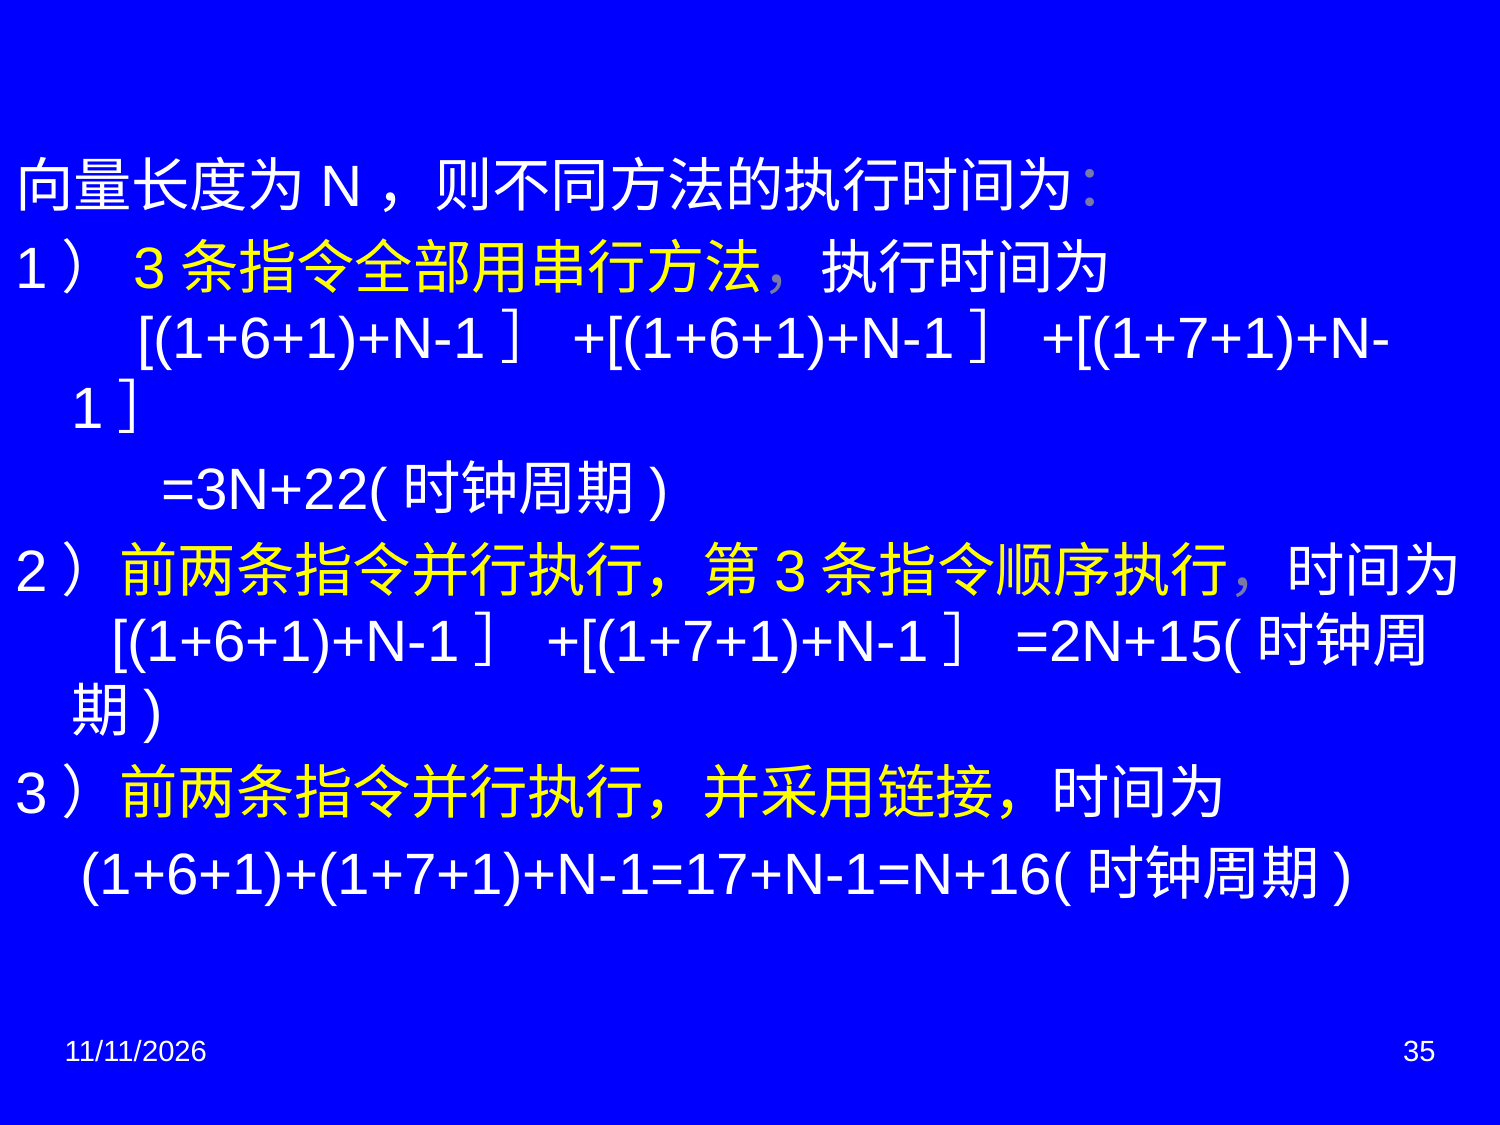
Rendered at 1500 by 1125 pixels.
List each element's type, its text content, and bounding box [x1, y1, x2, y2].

list 向量长度为N，则不同方法的执行时间为： 1）3条指令全部用串行方法，执行时间为 [(1+6+1)+N-1］+[(1+6+1)+N-1］+[(1+7+1)+N-1］ =3N+22(时钟周期) 2）前两条指令并行执行，第3条指令顺序执行，时间为 [(1+6+1)+N-1］+[(1+7+1)+N-1］=2N+15(时钟周期) 3）前两条指令并行执行，并采用链接，时间为 (1+6+1)+(1+7+1)+N-1=17+N-1=N+16(时钟周期) [0, 140, 1500, 1004]
slide_number 35 [1074, 1024, 1451, 1103]
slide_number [49, 1024, 426, 1103]
